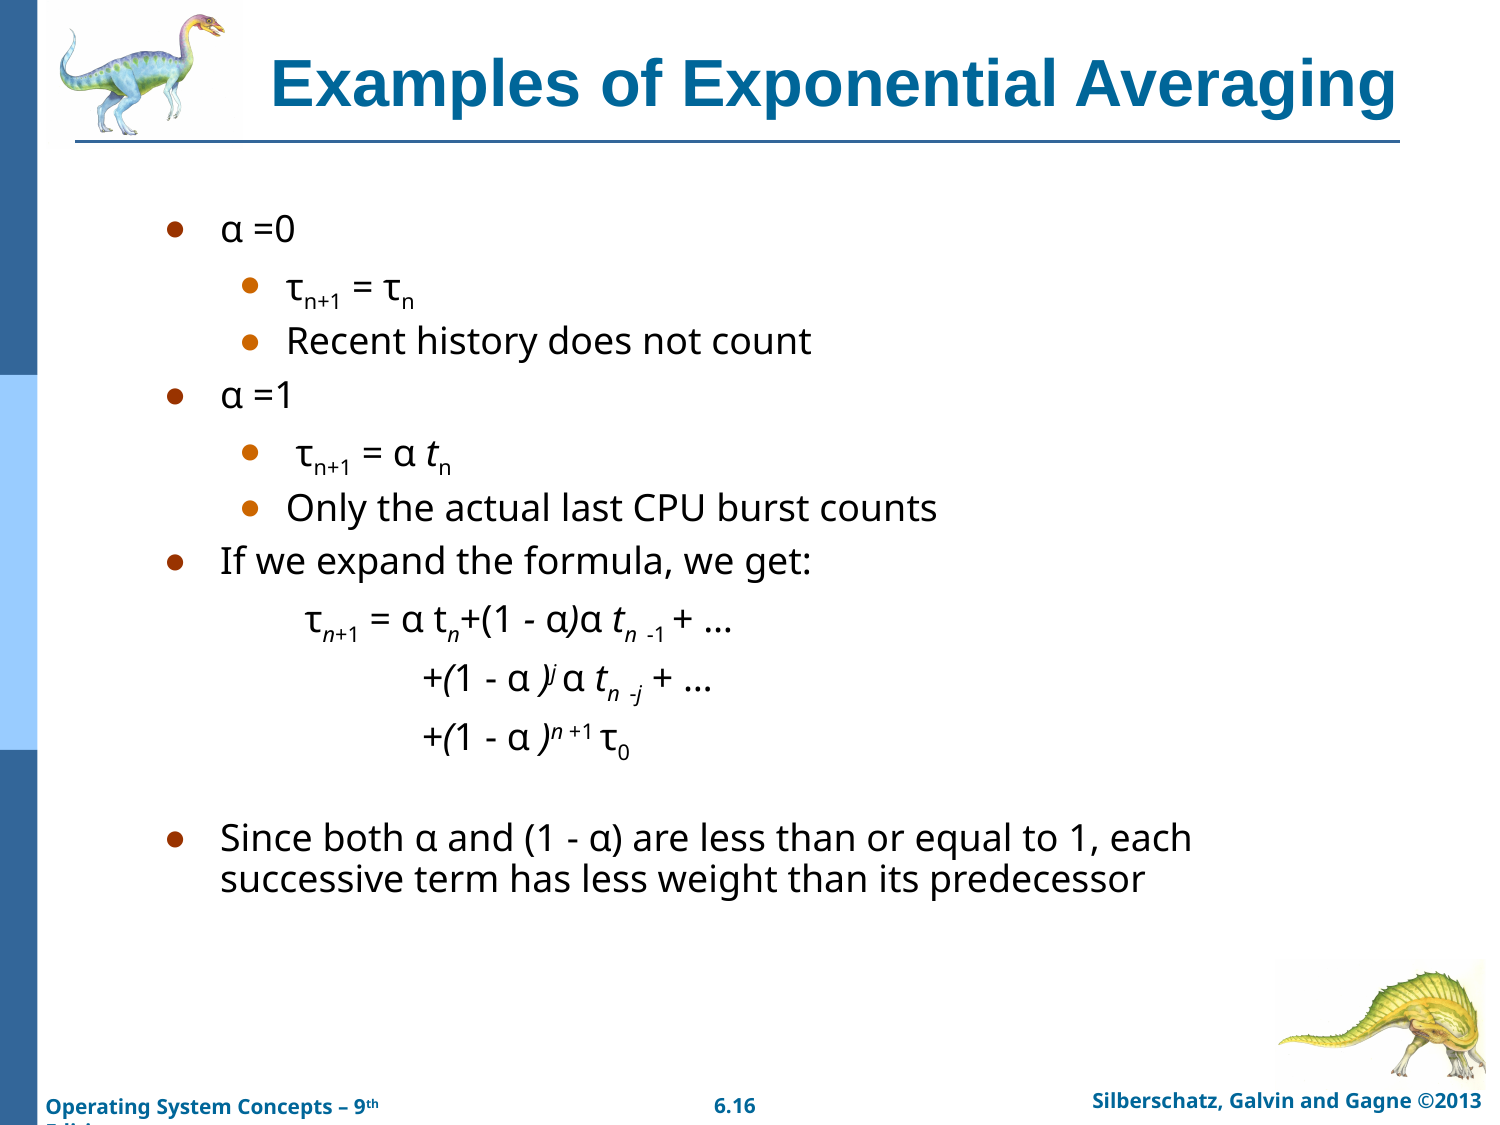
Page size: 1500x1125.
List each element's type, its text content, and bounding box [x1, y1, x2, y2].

picture [1275, 959, 1486, 1090]
picture [46, 0, 243, 149]
title Examples of Exponential Averaging [223, 33, 1446, 128]
list α =0 τn+1 = τn Recent history does not count α =1 τn+1 = α tn Only the actual last CPU burst counts If we expand the formula, we get: τn+1 = α tn+(1 - α)α tn -1 + … +(1 - α )j α tn -j + … +(1 - α )n +1 τ0 Since both α and (1 - α) are less than or equal to 1, each successive term has less weight than its predecessor [148, 202, 1338, 946]
